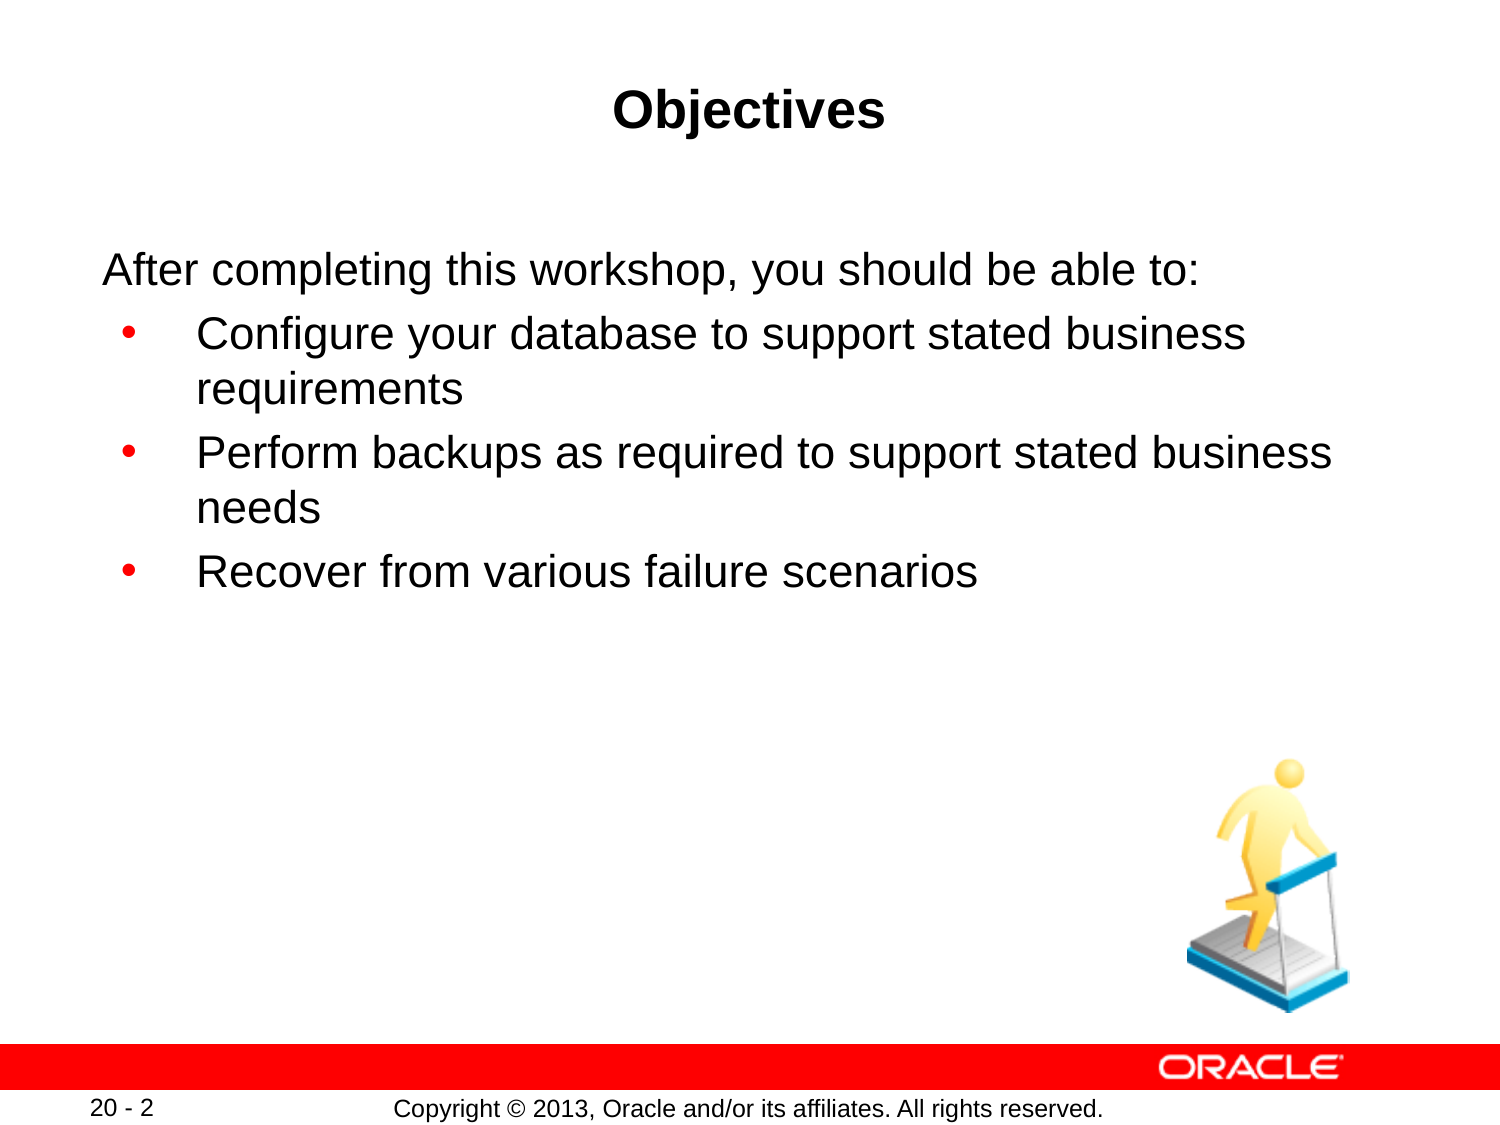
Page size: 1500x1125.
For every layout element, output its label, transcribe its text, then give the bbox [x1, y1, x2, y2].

list After completing this workshop, you should be able to: Configure your database to support stated business requirements Perform backups as required to support stated business needs Recover from various failure scenarios [99, 237, 1399, 609]
title Objectives [99, 72, 1399, 216]
picture [1187, 758, 1351, 1013]
picture [0, 1044, 1500, 1090]
